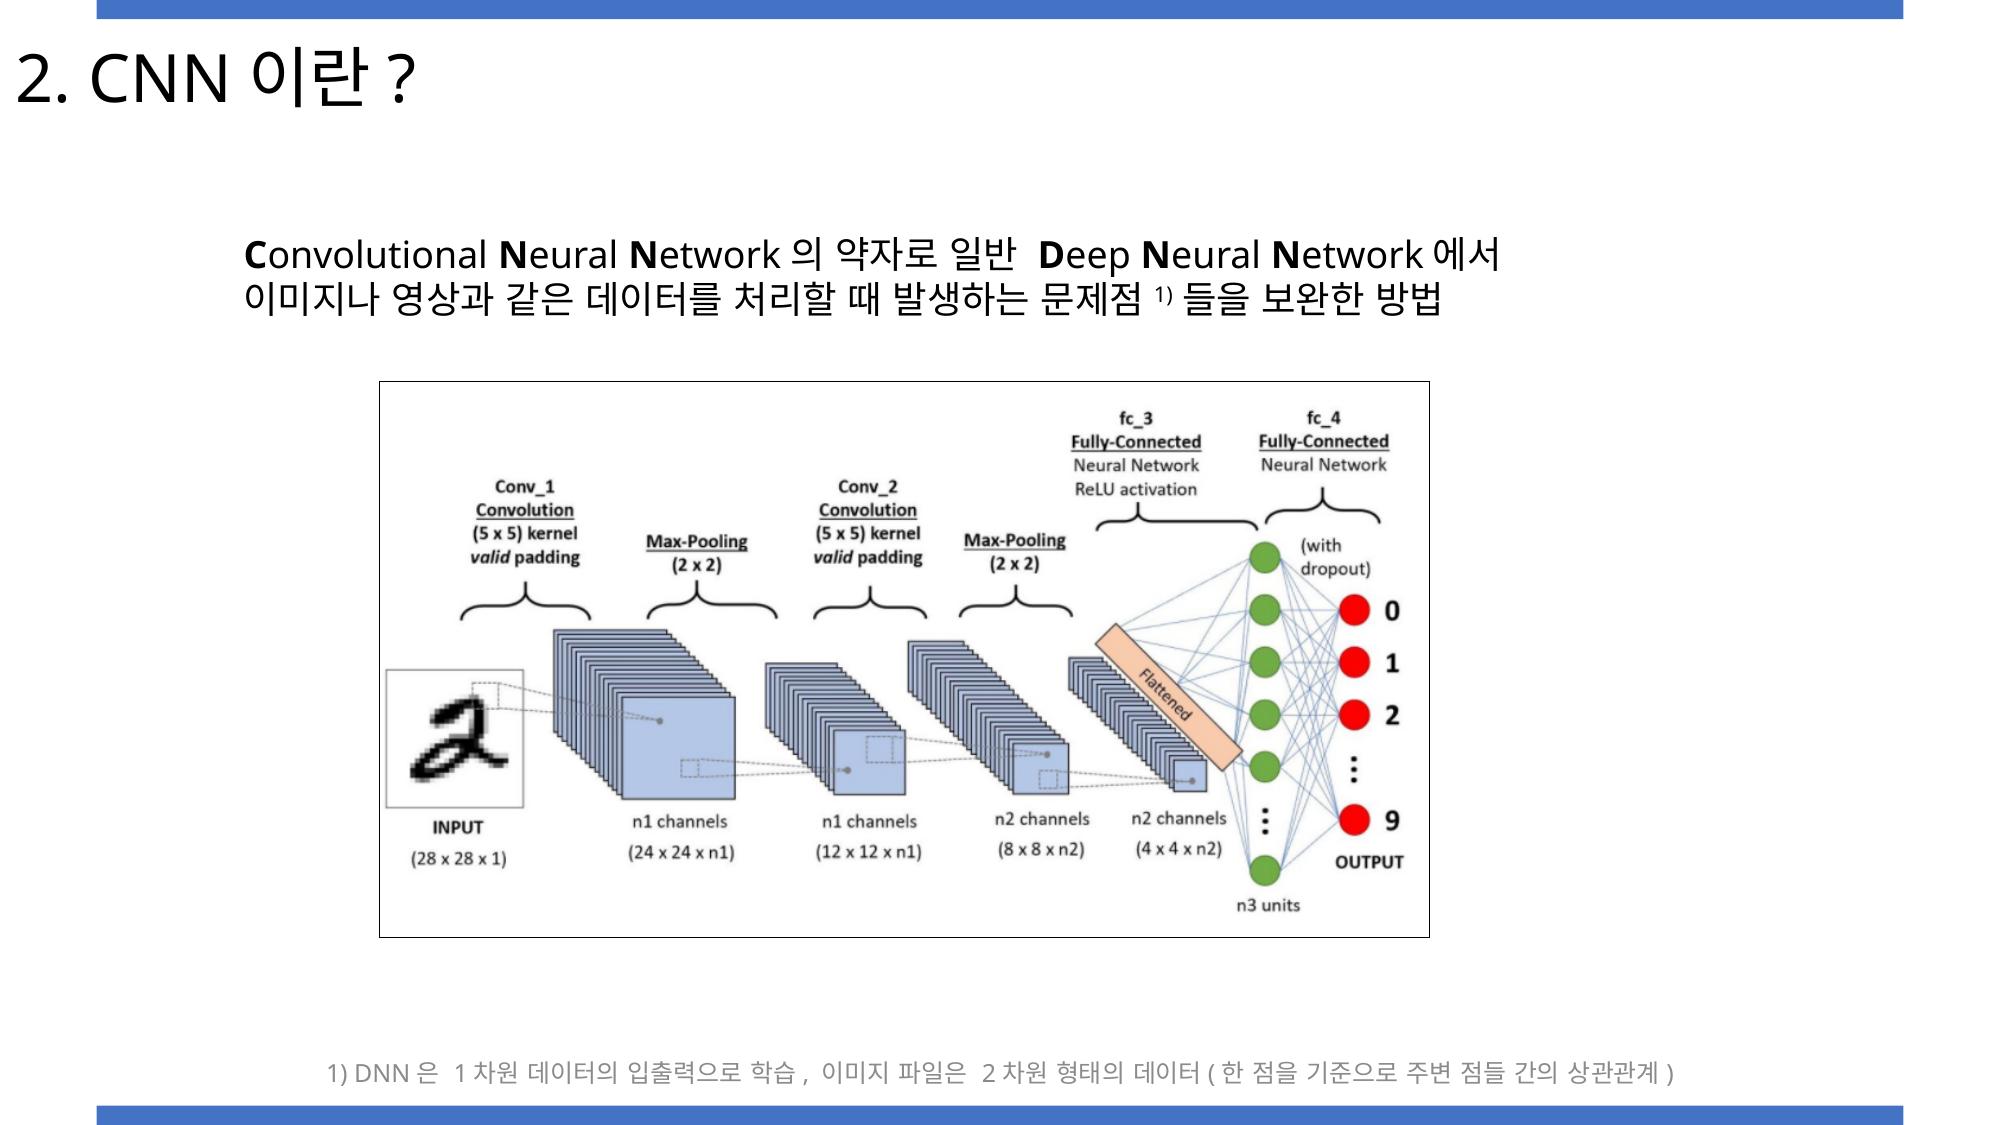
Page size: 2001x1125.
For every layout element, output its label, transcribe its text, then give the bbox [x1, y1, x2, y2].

text_box Convolutional Neural Network의 약자로 일반 Deep Neural Network에서 이미지나 영상과 같은 데이터를 처리할 때 발생하는 문제점1)들을 보완한 방법 [228, 223, 1517, 329]
picture [379, 381, 1430, 938]
footer 1) DNN은 1차원 데이터의 입출력으로 학습, 이미지 파일은 2차원 형태의 데이터(한 점을 기준으로 주변 점들 간의 상관관계) [236, 1042, 1764, 1103]
text_box 2. CNN이란? [0, 19, 1725, 142]
